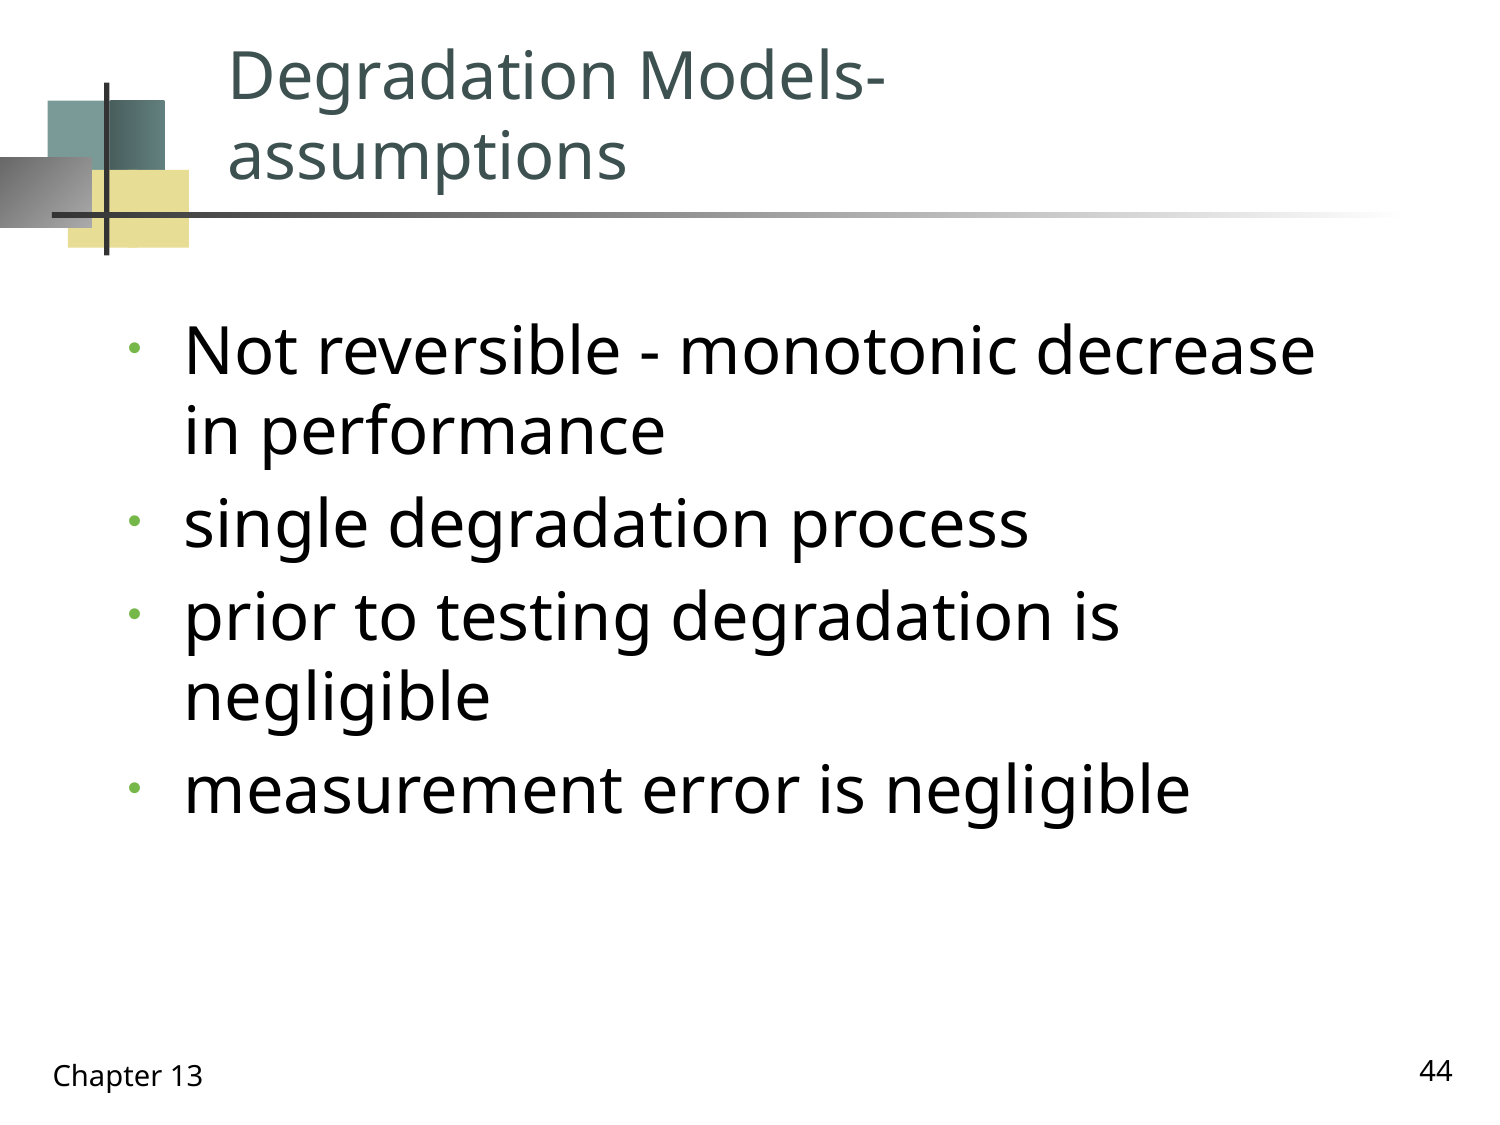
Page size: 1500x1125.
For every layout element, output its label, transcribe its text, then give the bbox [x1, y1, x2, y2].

list Not reversible - monotonic decrease in performance single degradation process prior to testing degradation is negligible measurement error is negligible [112, 299, 1388, 975]
slide_number Chapter 13 [37, 1024, 351, 1101]
slide_number 44 [1154, 1023, 1468, 1100]
title Degradation Models-assumptions [212, 112, 1263, 200]
